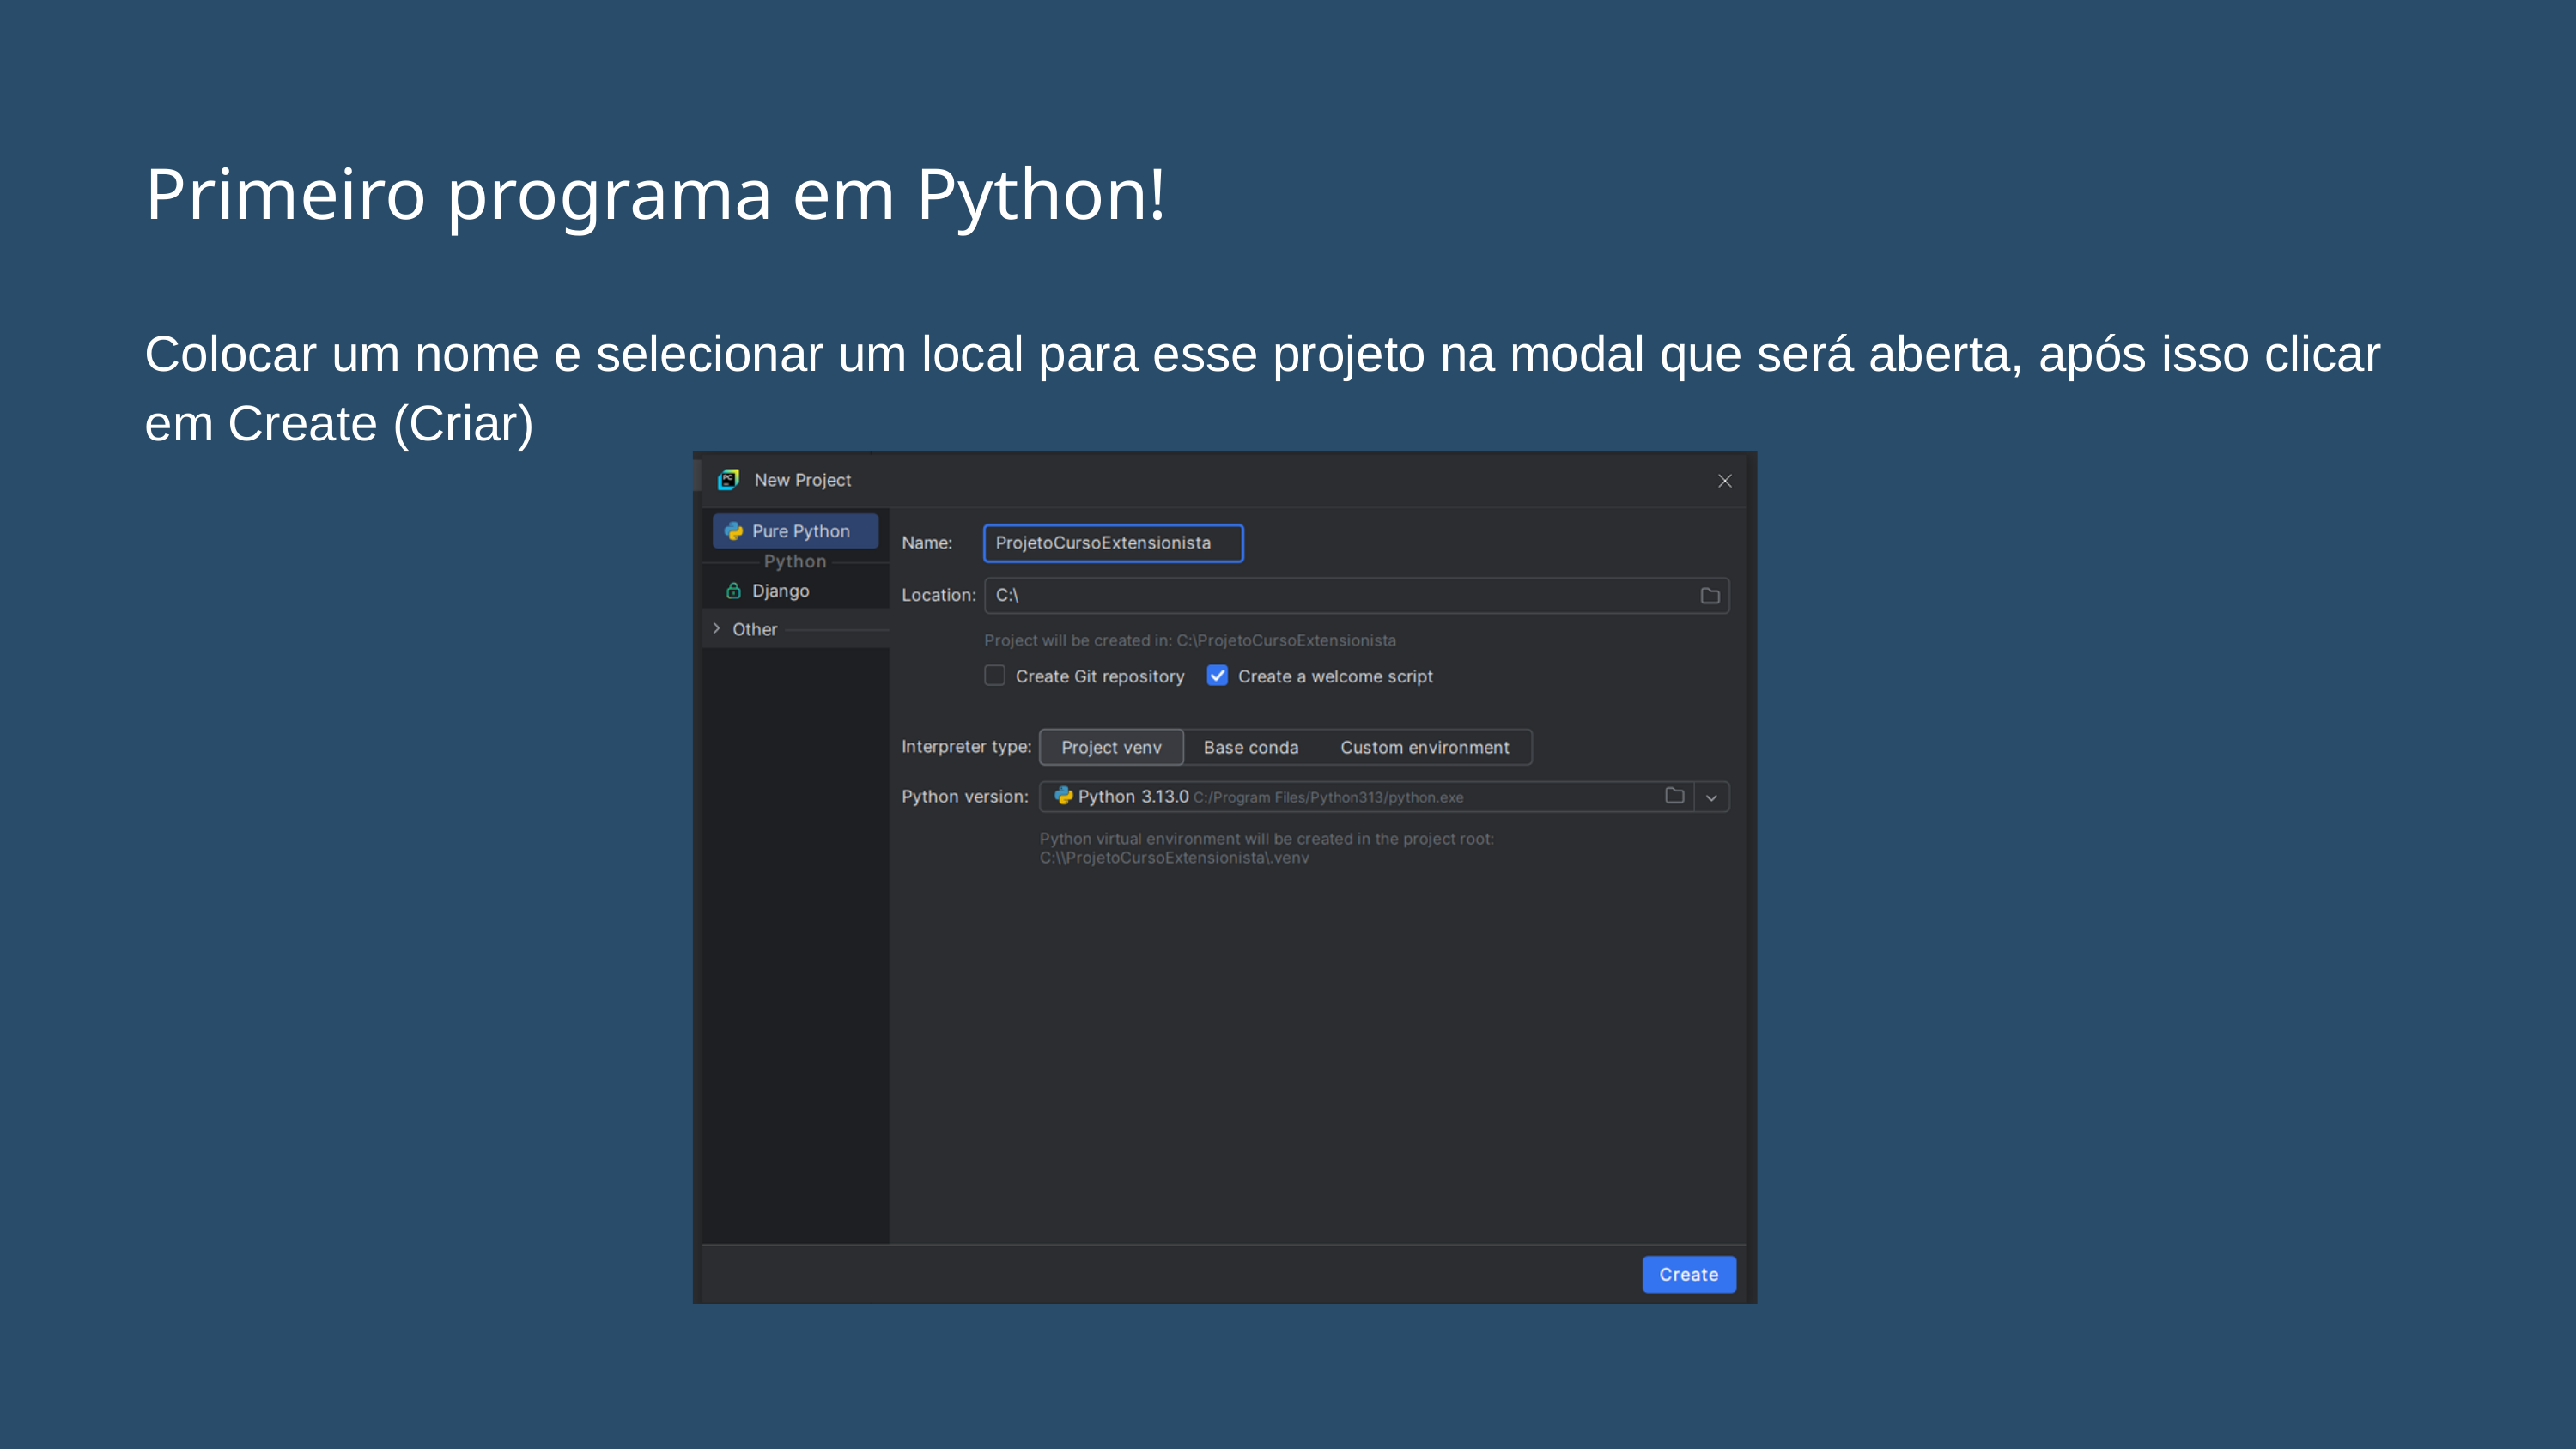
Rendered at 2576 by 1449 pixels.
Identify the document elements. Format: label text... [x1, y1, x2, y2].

text_box Colocar um nome e selecionar um local para esse projeto na modal que será aberta, após isso clicar em Create (Criar) [144, 311, 2413, 452]
text_box Primeiro programa em Python! [144, 135, 2432, 234]
text_box [692, 452, 1758, 1304]
